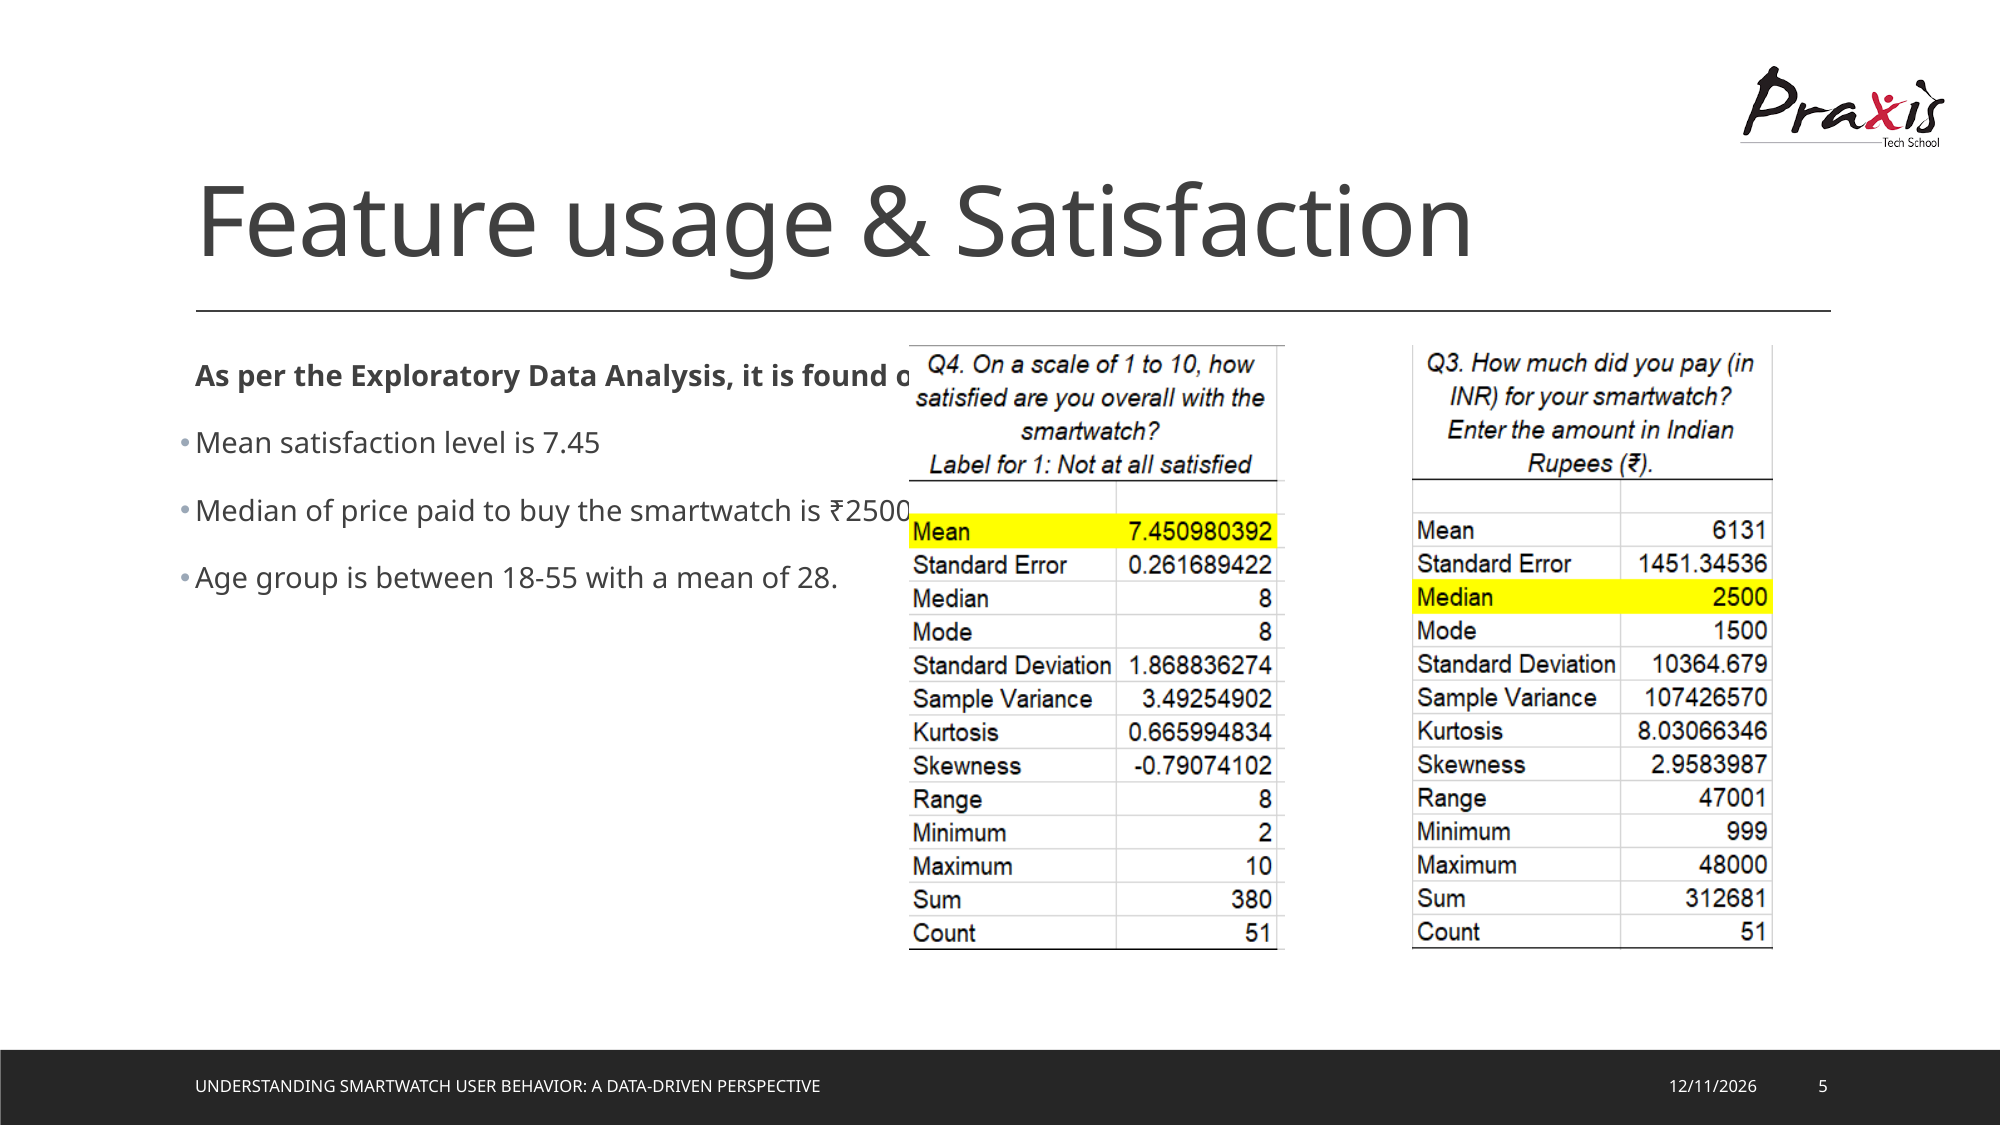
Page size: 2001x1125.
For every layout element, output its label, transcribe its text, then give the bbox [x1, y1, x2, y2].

picture [1735, 10, 1949, 203]
list As per the Exploratory Data Analysis, it is found out: Mean satisfaction level is 7.45 Median of price paid to buy the smartwatch is ₹2500. Age group is between 18-55 with a mean of 28. [180, 345, 1830, 963]
picture [908, 345, 1285, 950]
footer Understanding Smartwatch User Behavior: A Data-Driven Perspective [180, 1057, 1299, 1118]
picture [1411, 345, 1773, 950]
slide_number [1348, 1057, 1773, 1118]
slide_number 5 [1803, 1057, 1932, 1118]
title Feature usage & Satisfaction [180, 47, 1830, 285]
